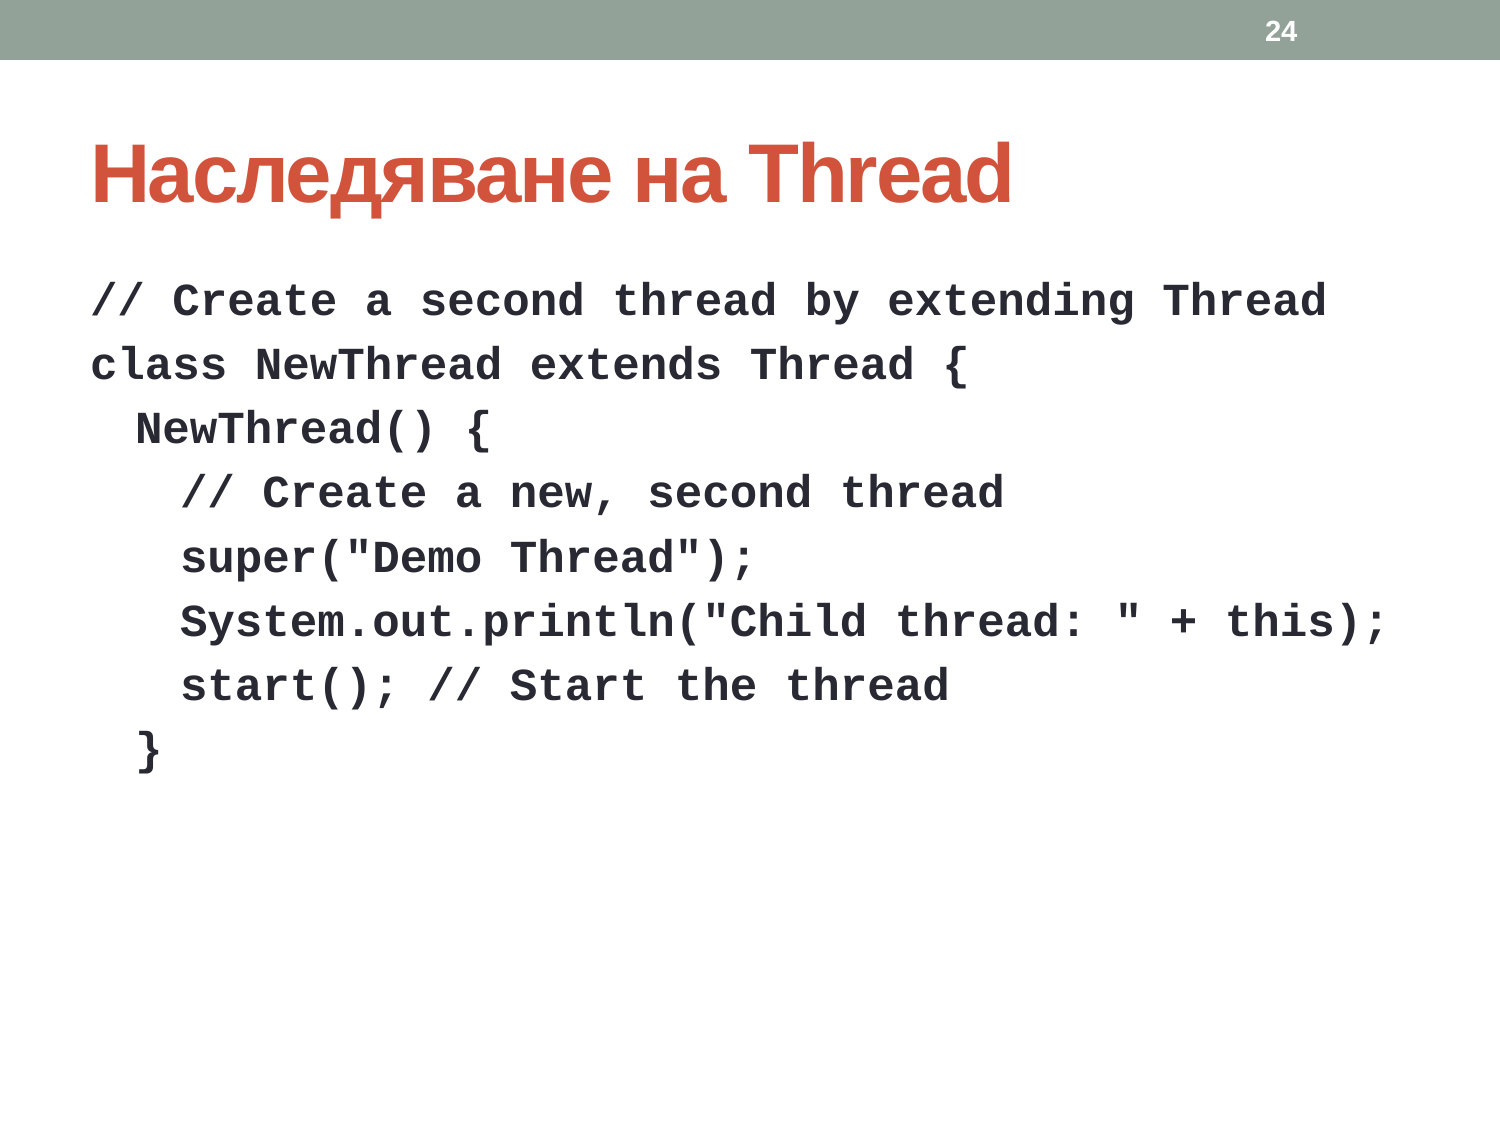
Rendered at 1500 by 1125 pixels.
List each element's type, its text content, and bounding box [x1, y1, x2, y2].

list // Create a second thread by extending Thread class NewThread extends Thread { NewThread() { // Create a new, second thread super("Demo Thread"); System.out.println("Child thread: " + this); start(); // Start the thread } [75, 262, 1500, 1063]
slide_number 24 [1250, 3, 1425, 57]
title Наследяване на Thread [75, 87, 1425, 250]
